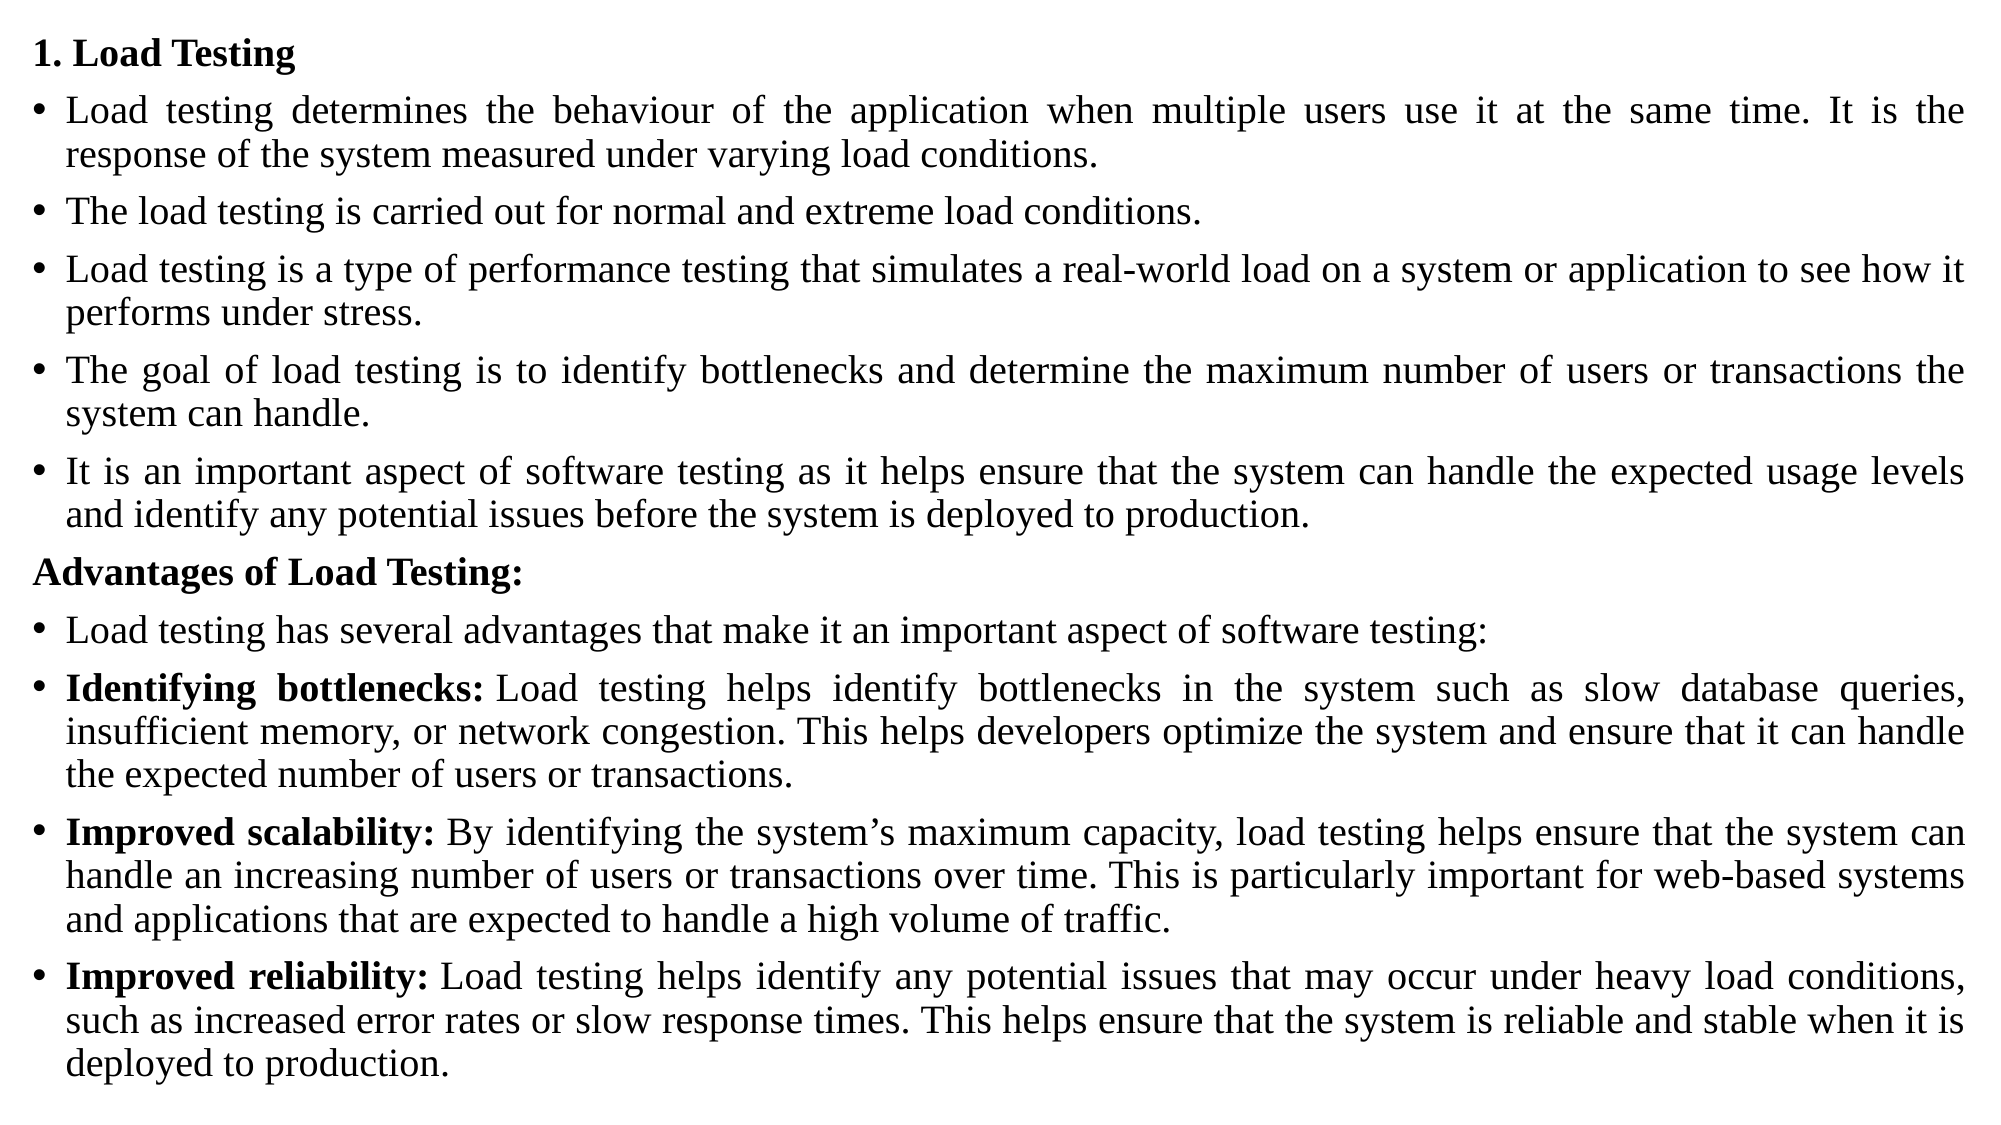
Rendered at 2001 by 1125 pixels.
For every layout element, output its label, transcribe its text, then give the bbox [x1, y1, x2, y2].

list 1. Load Testing Load testing determines the behaviour of the application when multiple users use it at the same time. It is the response of the system measured under varying load conditions. The load testing is carried out for normal and extreme load conditions. Load testing is a type of performance testing that simulates a real-world load on a system or application to see how it performs under stress. The goal of load testing is to identify bottlenecks and determine the maximum number of users or transactions the system can handle. It is an important aspect of software testing as it helps ensure that the system can handle the expected usage levels and identify any potential issues before the system is deployed to production. Advantages of Load Testing: Load testing has several advantages that make it an important aspect of software testing: Identifying bottlenecks: Load testing helps identify bottlenecks in the system such as slow database queries, insufficient memory, or network congestion. This helps developers optimize the system and ensure that it can handle the expected number of users or transactions. Improved scalability: By identifying the system’s maximum capacity, load testing helps ensure that the system can handle an increasing number of users or transactions over time. This is particularly important for web-based systems and applications that are expected to handle a high volume of traffic. Improved reliability: Load testing helps identify any potential issues that may occur under heavy load conditions, such as increased error rates or slow response times. This helps ensure that the system is reliable and stable when it is deployed to production. [17, 23, 1983, 1105]
